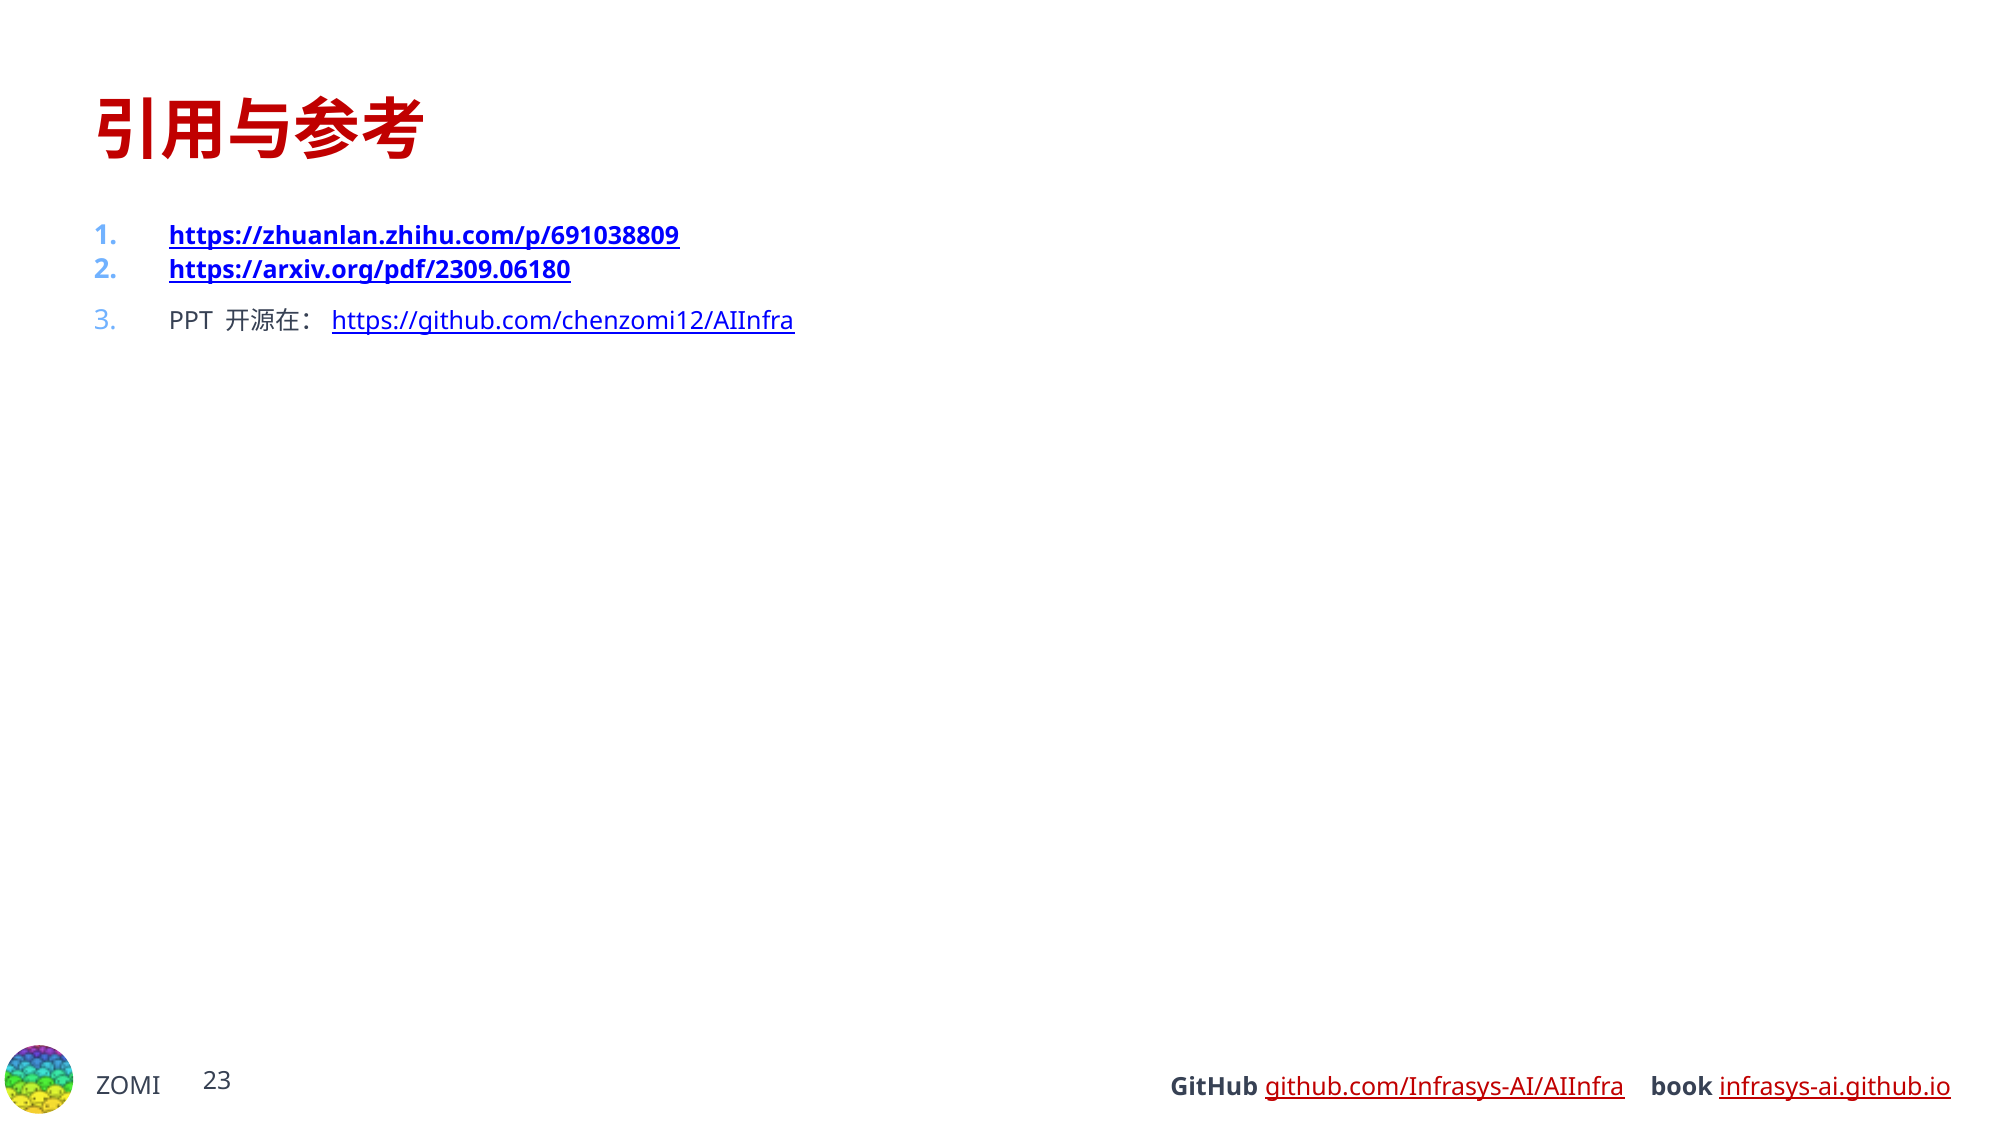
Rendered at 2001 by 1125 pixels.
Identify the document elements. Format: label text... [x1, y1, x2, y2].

picture [4, 1045, 74, 1114]
title 引用与参考 [79, 78, 1910, 175]
list https://zhuanlan.zhihu.com/p/691038809 https://arxiv.org/pdf/2309.06180 PPT 开源在：https://github.com/chenzomi12/AIInfra [79, 212, 1910, 1047]
